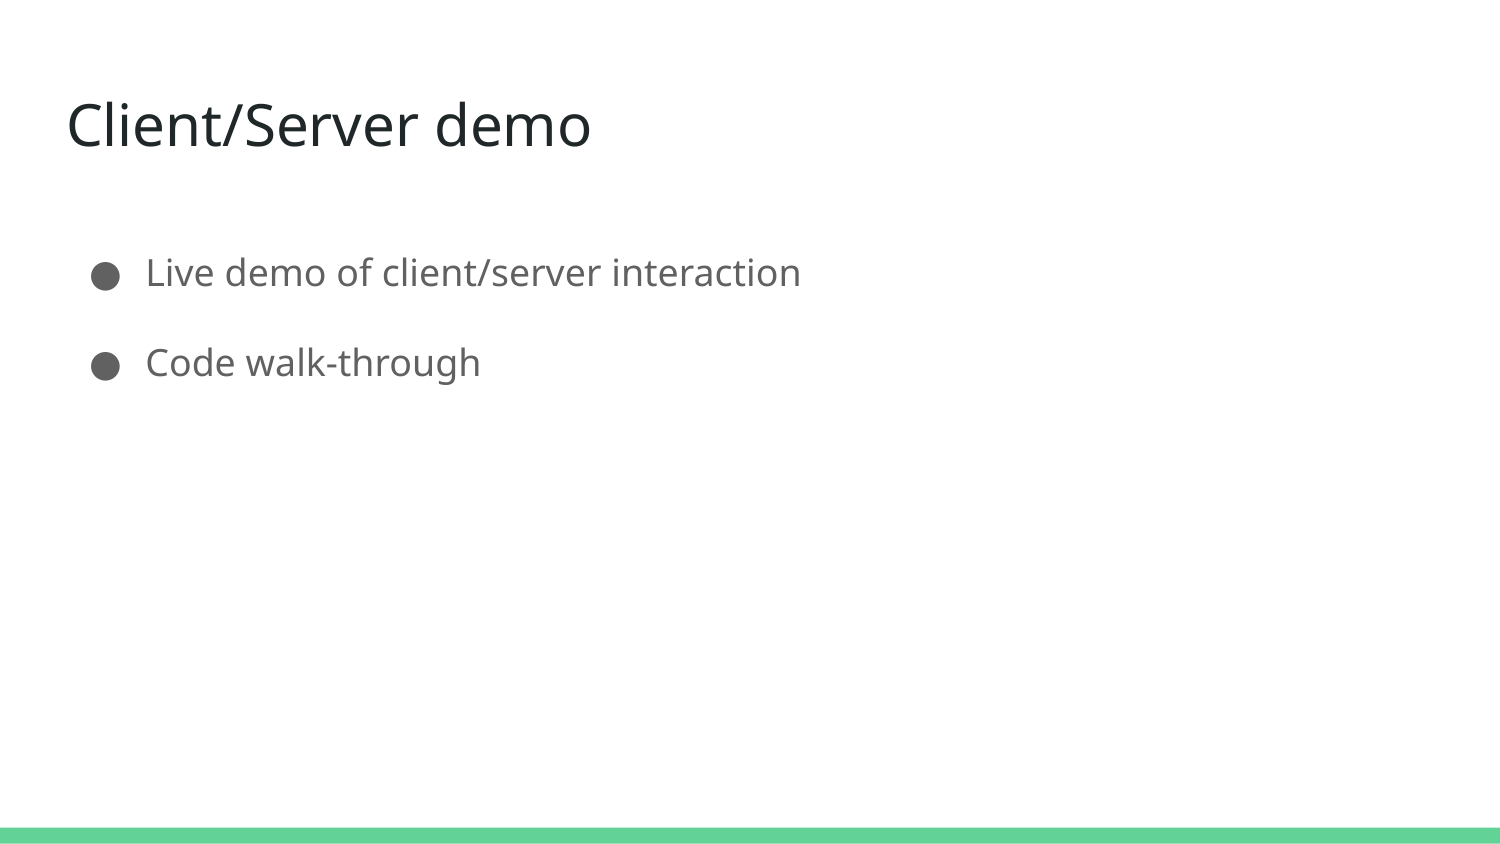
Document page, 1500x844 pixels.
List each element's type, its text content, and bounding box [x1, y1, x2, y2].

title Client/Server demo [51, 72, 1449, 167]
list Live demo of client/server interaction Code walk-through [55, 189, 1454, 750]
